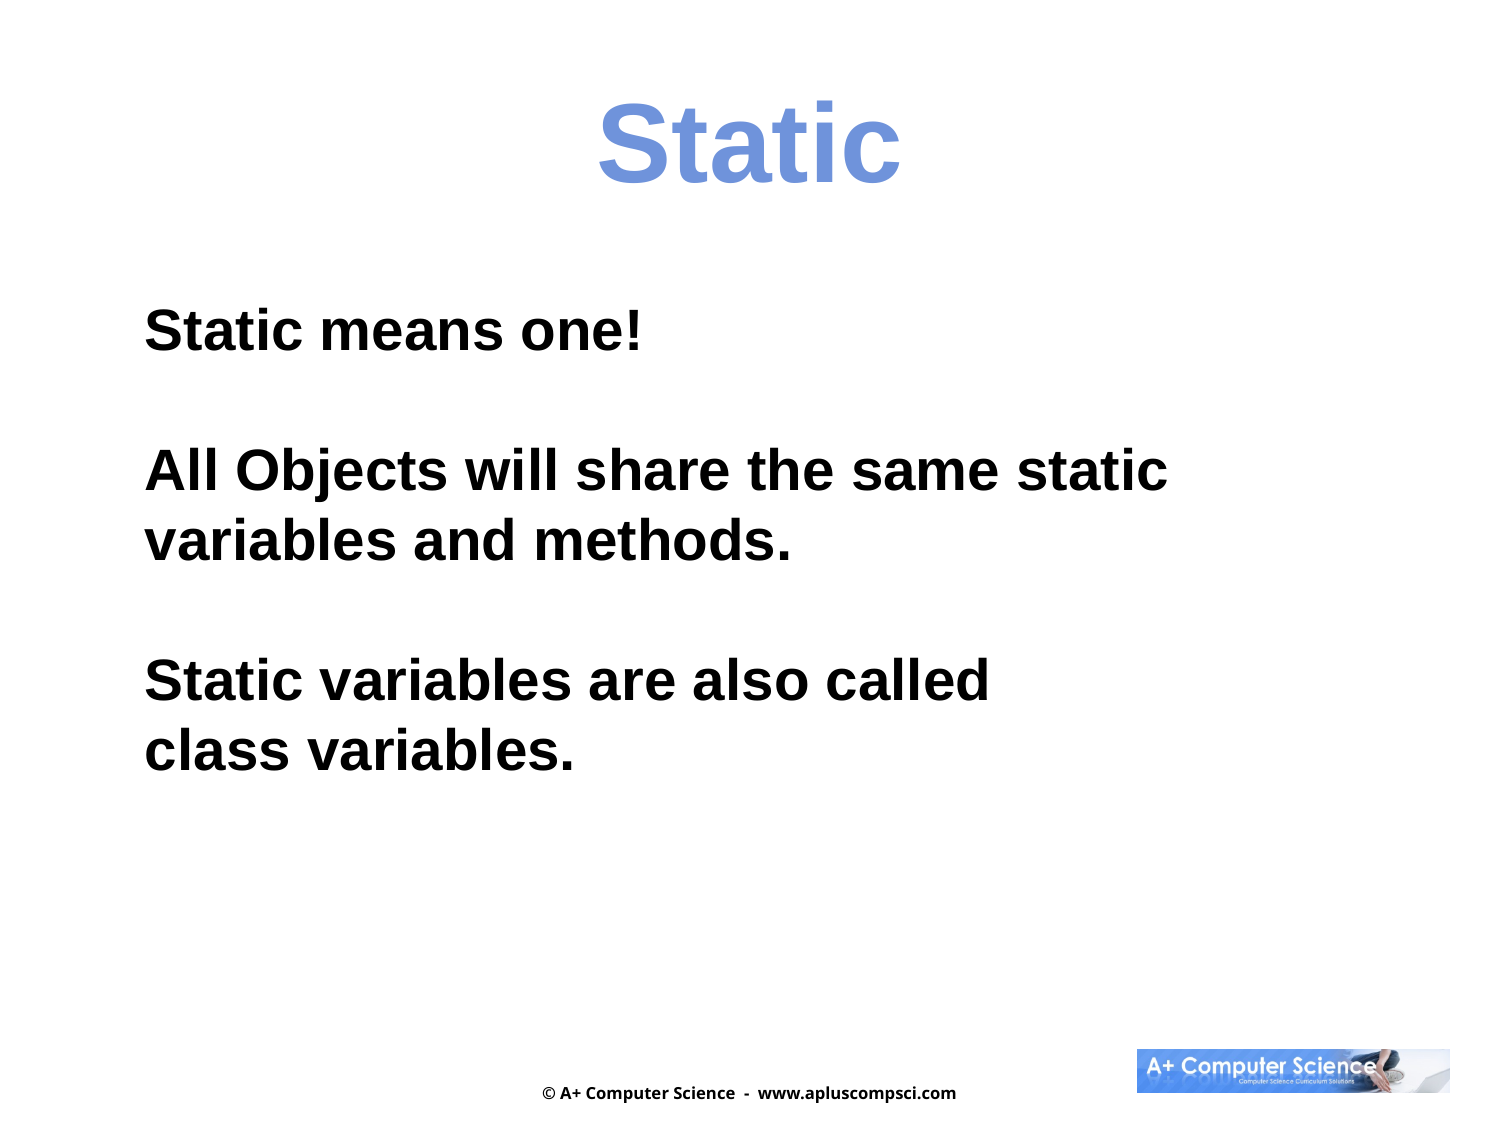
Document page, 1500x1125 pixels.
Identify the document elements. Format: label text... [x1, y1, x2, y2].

picture [1137, 1049, 1450, 1093]
text_box Static [0, 62, 1500, 213]
footer © A+ Computer Science - www.apluscompsci.com [512, 1024, 988, 1101]
text_box Static means one! All Objects will share the same static variables and methods. Static variables are also called class variables. [130, 284, 1202, 790]
